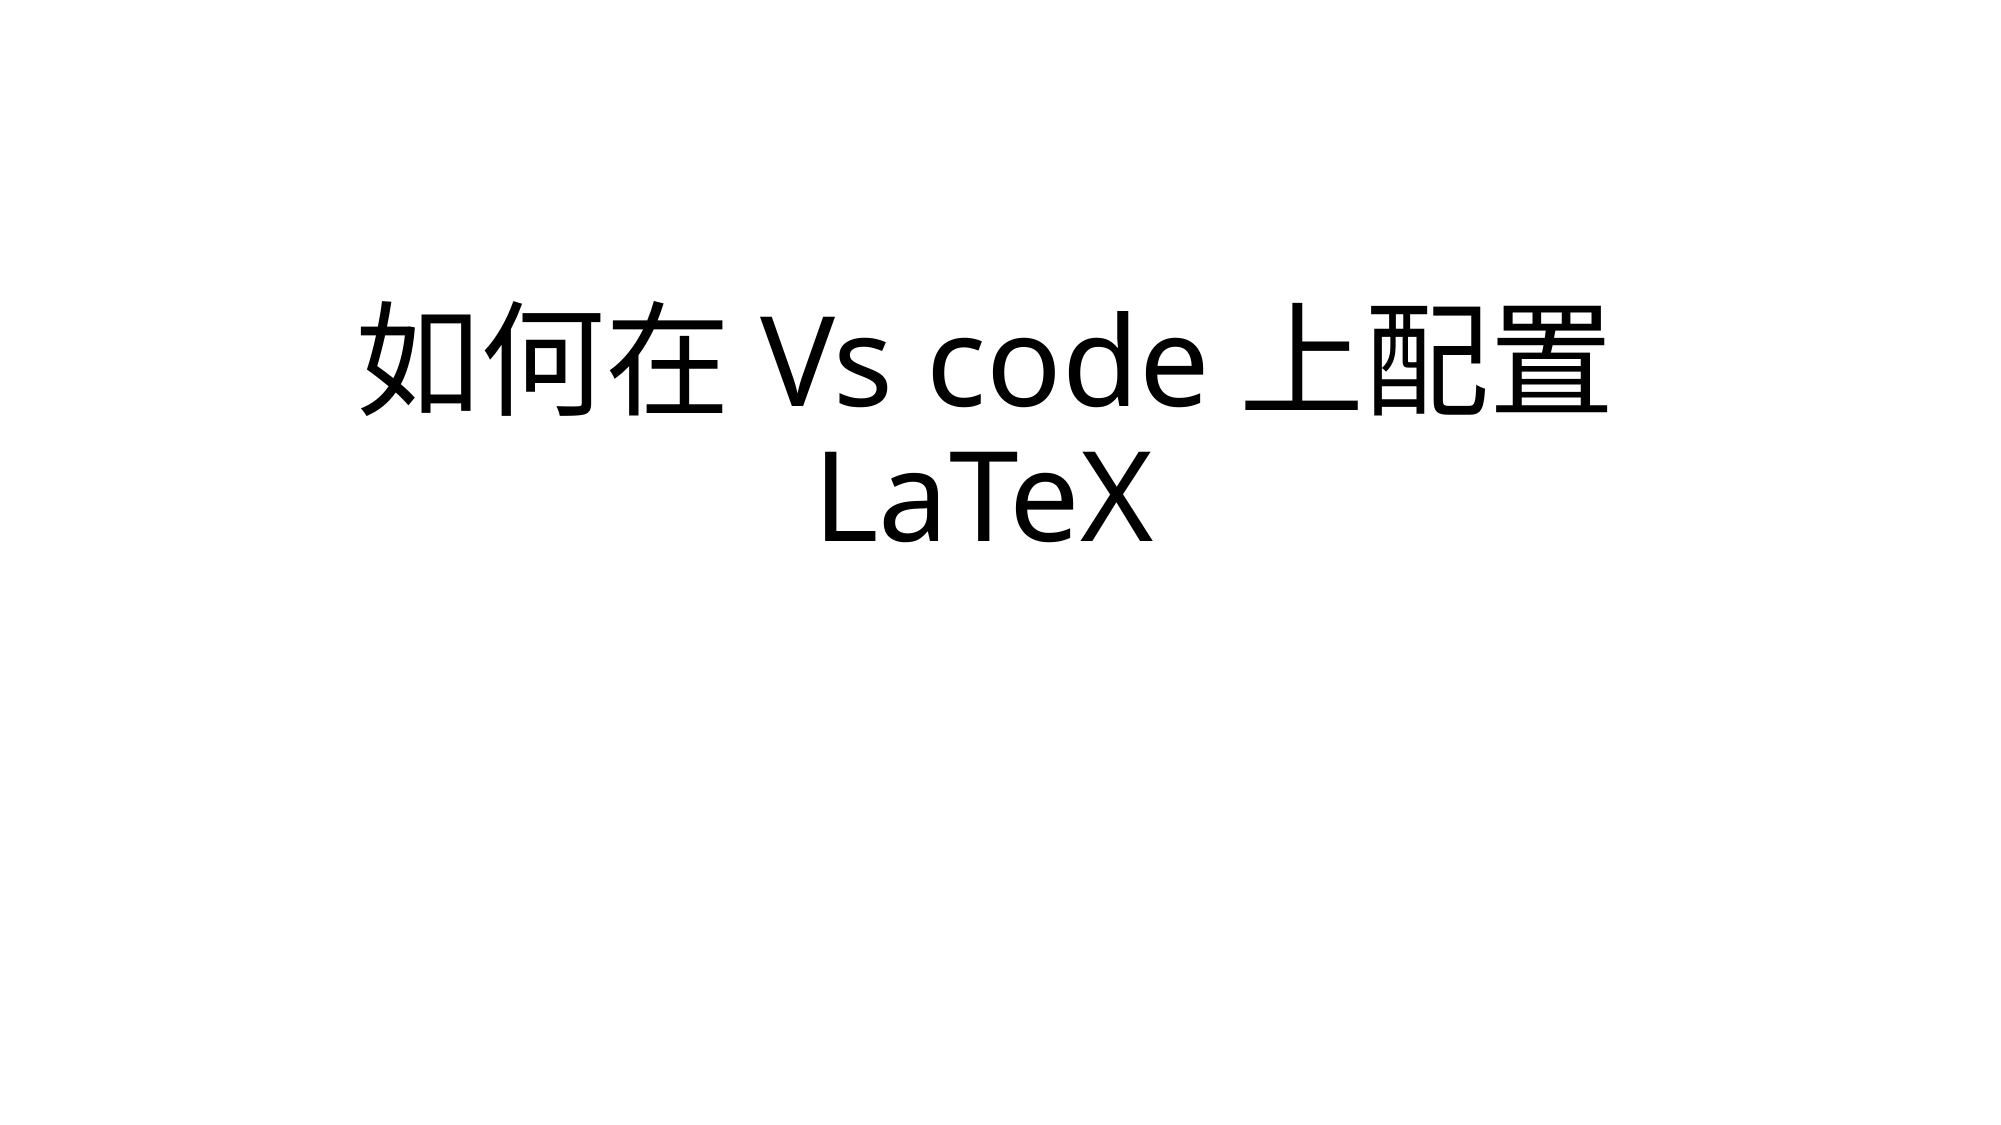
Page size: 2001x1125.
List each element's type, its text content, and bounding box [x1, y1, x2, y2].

title 如何在Vs code上配置LaTeX [249, 184, 1750, 576]
